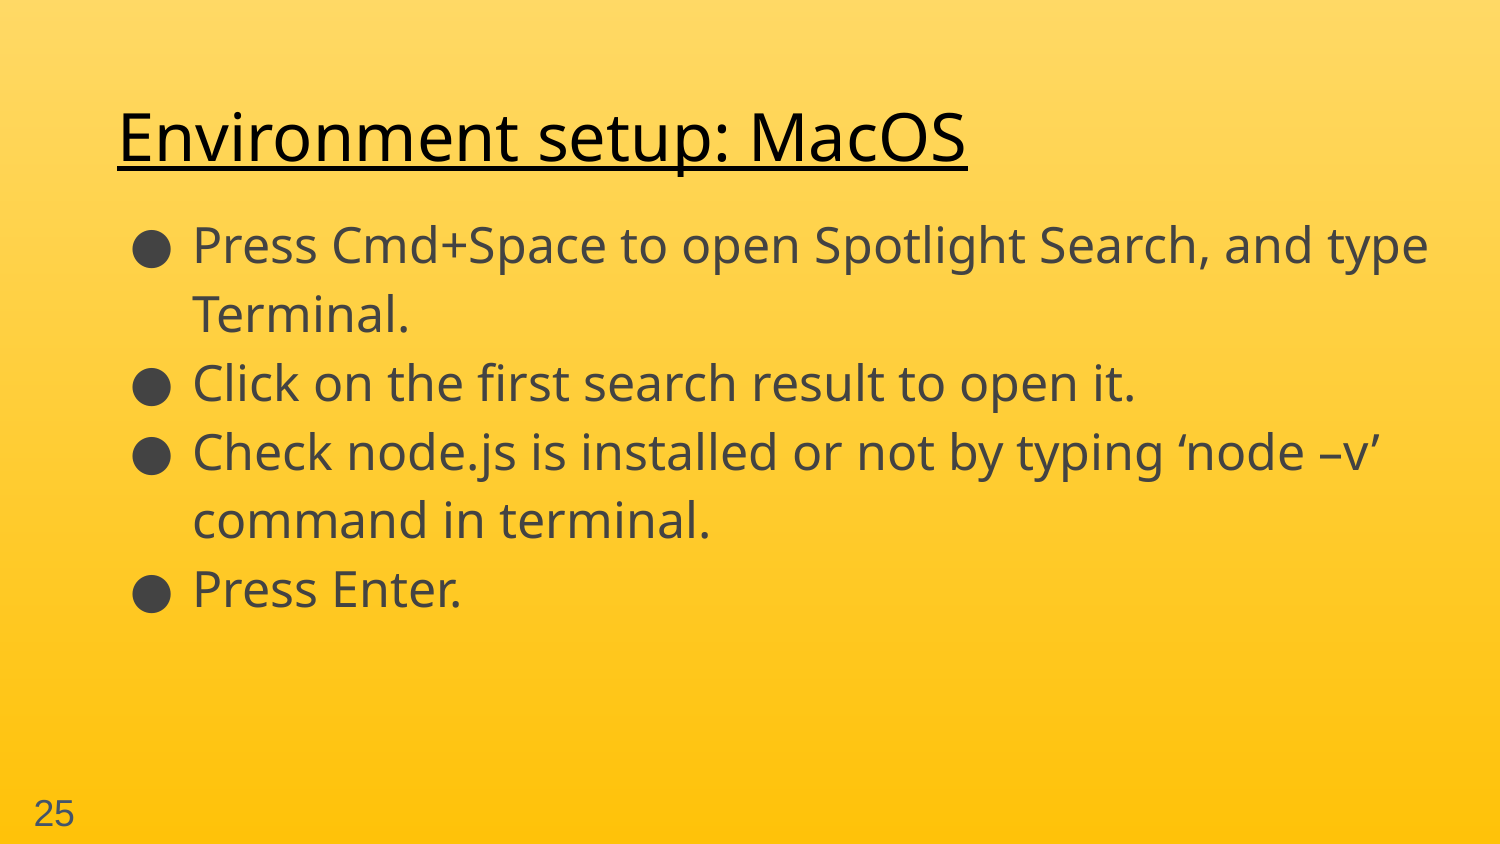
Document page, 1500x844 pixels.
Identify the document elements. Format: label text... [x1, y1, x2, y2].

title Environment setup: MacOS [102, 79, 1500, 174]
slide_number 25 [0, 779, 90, 844]
list Press Cmd+Space to open Spotlight Search, and type Terminal. Click on the first search result to open it. Check node.js is installed or not by typing ‘node –v’ command in terminal. Press Enter. [102, 189, 1500, 750]
